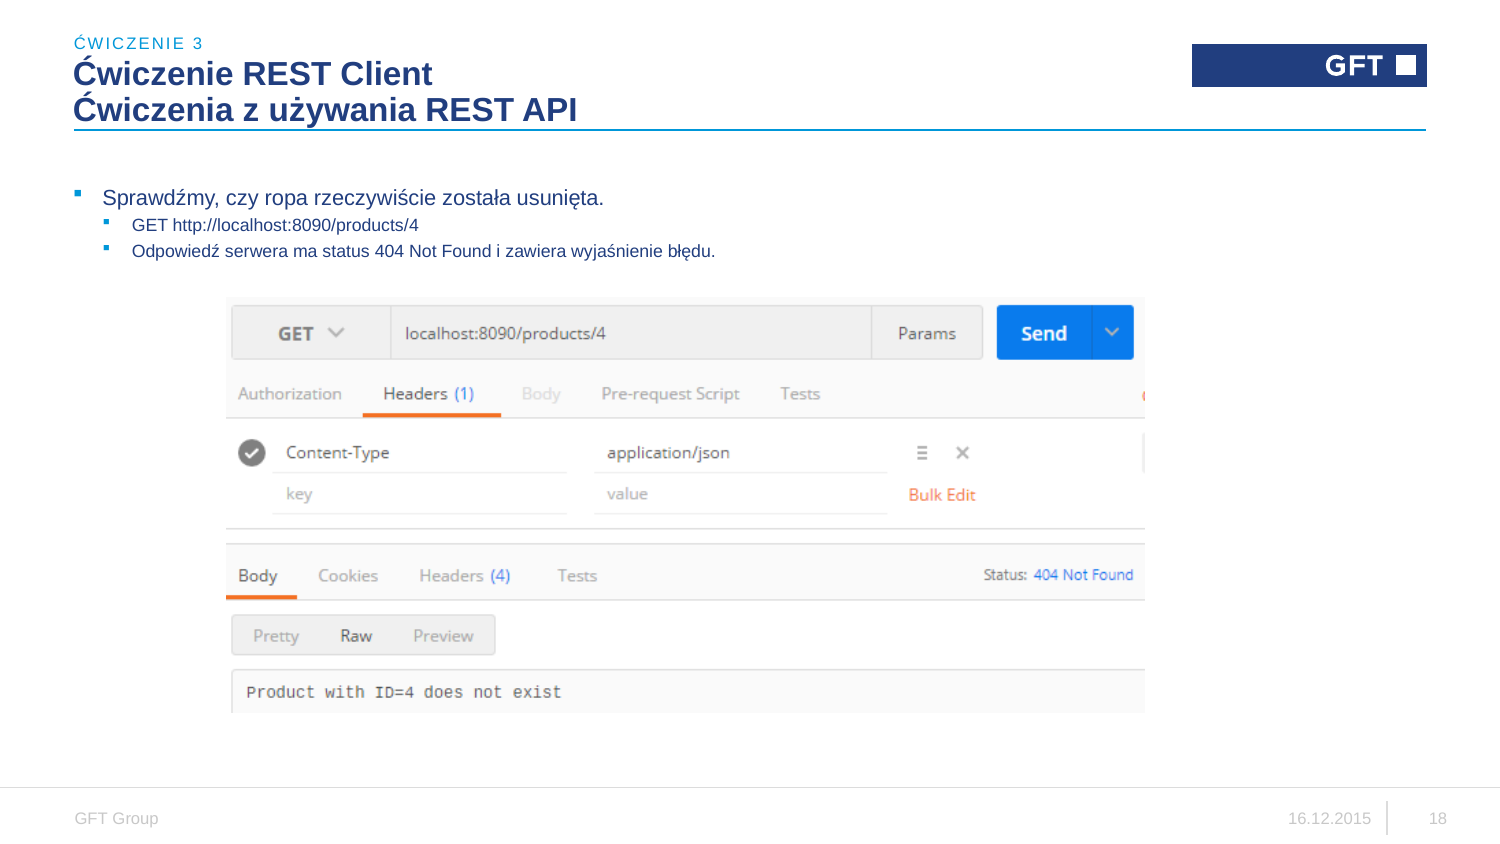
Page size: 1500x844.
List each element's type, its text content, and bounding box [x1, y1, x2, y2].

picture [226, 297, 1145, 713]
title Ćwiczenie REST Client Ćwiczenia z używania REST API [72, 56, 1171, 129]
list ĆWICZENIE 3 [73, 32, 1172, 53]
list Sprawdźmy, czy ropa rzeczywiście została usunięta. GET http://localhost:8090/products/4 Odpowiedź serwera ma status 404 Not Found i zawiera wyjaśnienie błędu. [72, 183, 1363, 298]
